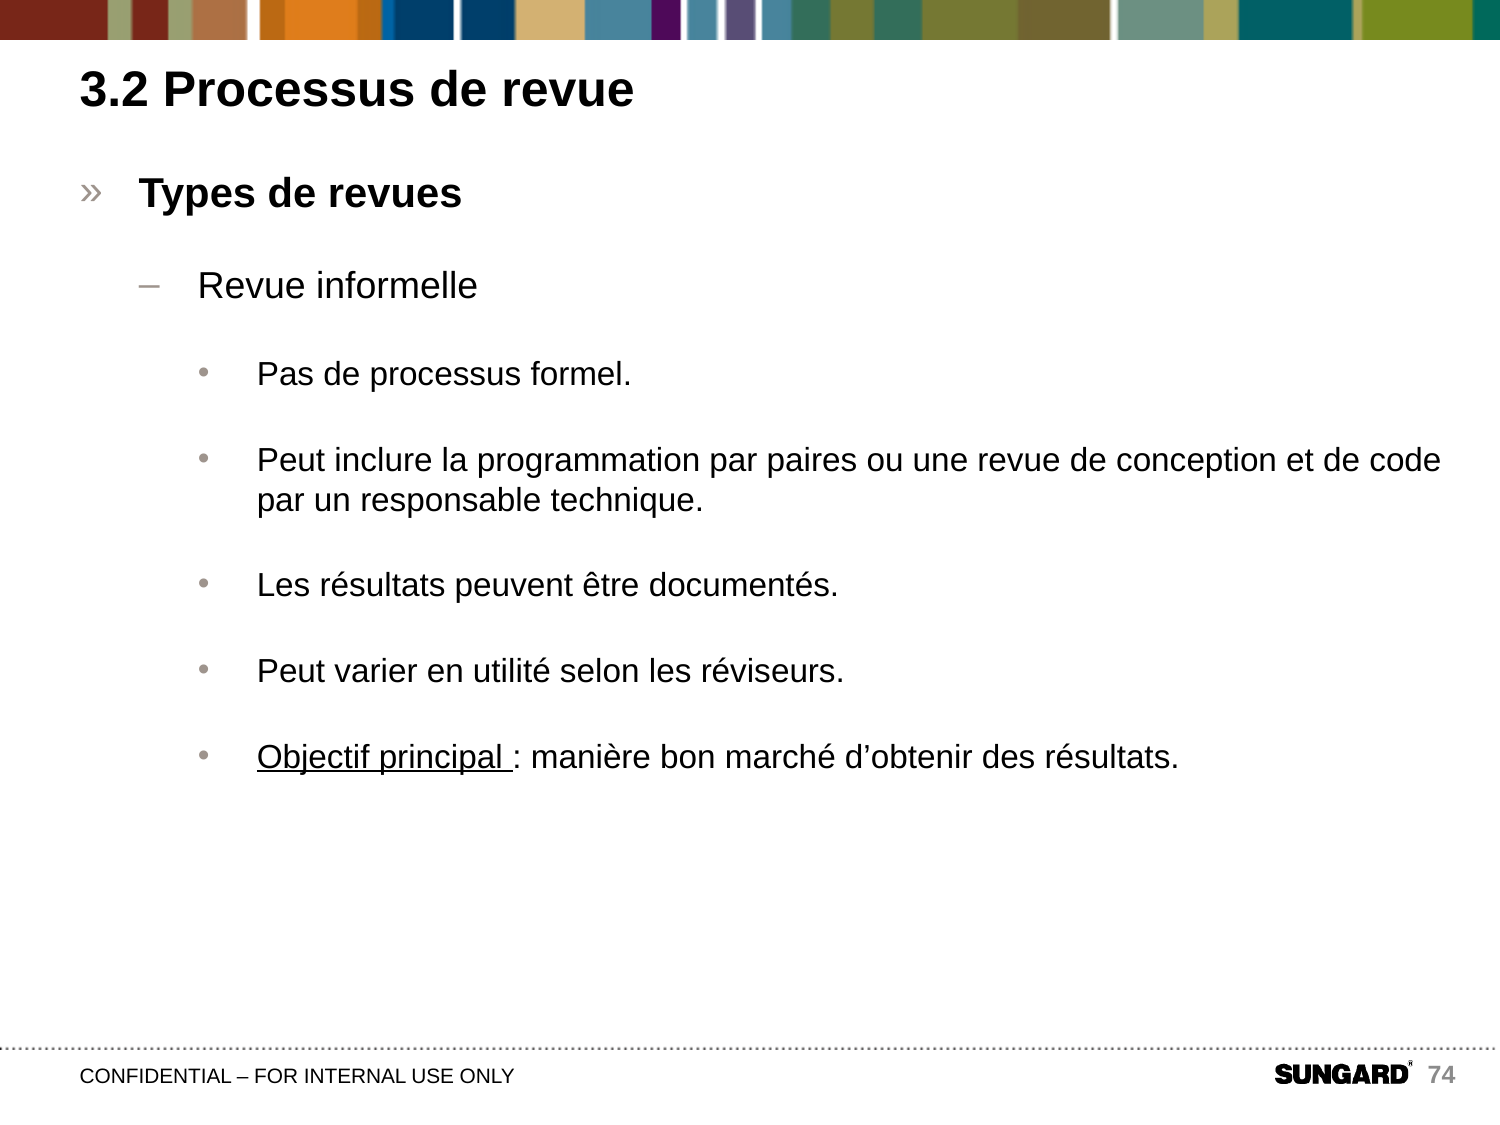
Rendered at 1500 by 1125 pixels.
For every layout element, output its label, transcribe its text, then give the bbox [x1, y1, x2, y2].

slide_number 74 [1396, 1058, 1456, 1088]
picture [0, 1043, 1500, 1050]
picture [0, 0, 1500, 40]
picture [1275, 1060, 1396, 1084]
title 3.2 Processus de revue [79, 55, 1456, 146]
list Types de revues Revue informelle Pas de processus formel. Peut inclure la programmation par paires ou une revue de conception et de code par un responsable technique. Les résultats peuvent être documentés. Peut varier en utilité selon les réviseurs. Objectif principal : manière bon marché d’obtenir des résultats. [79, 165, 1456, 1022]
